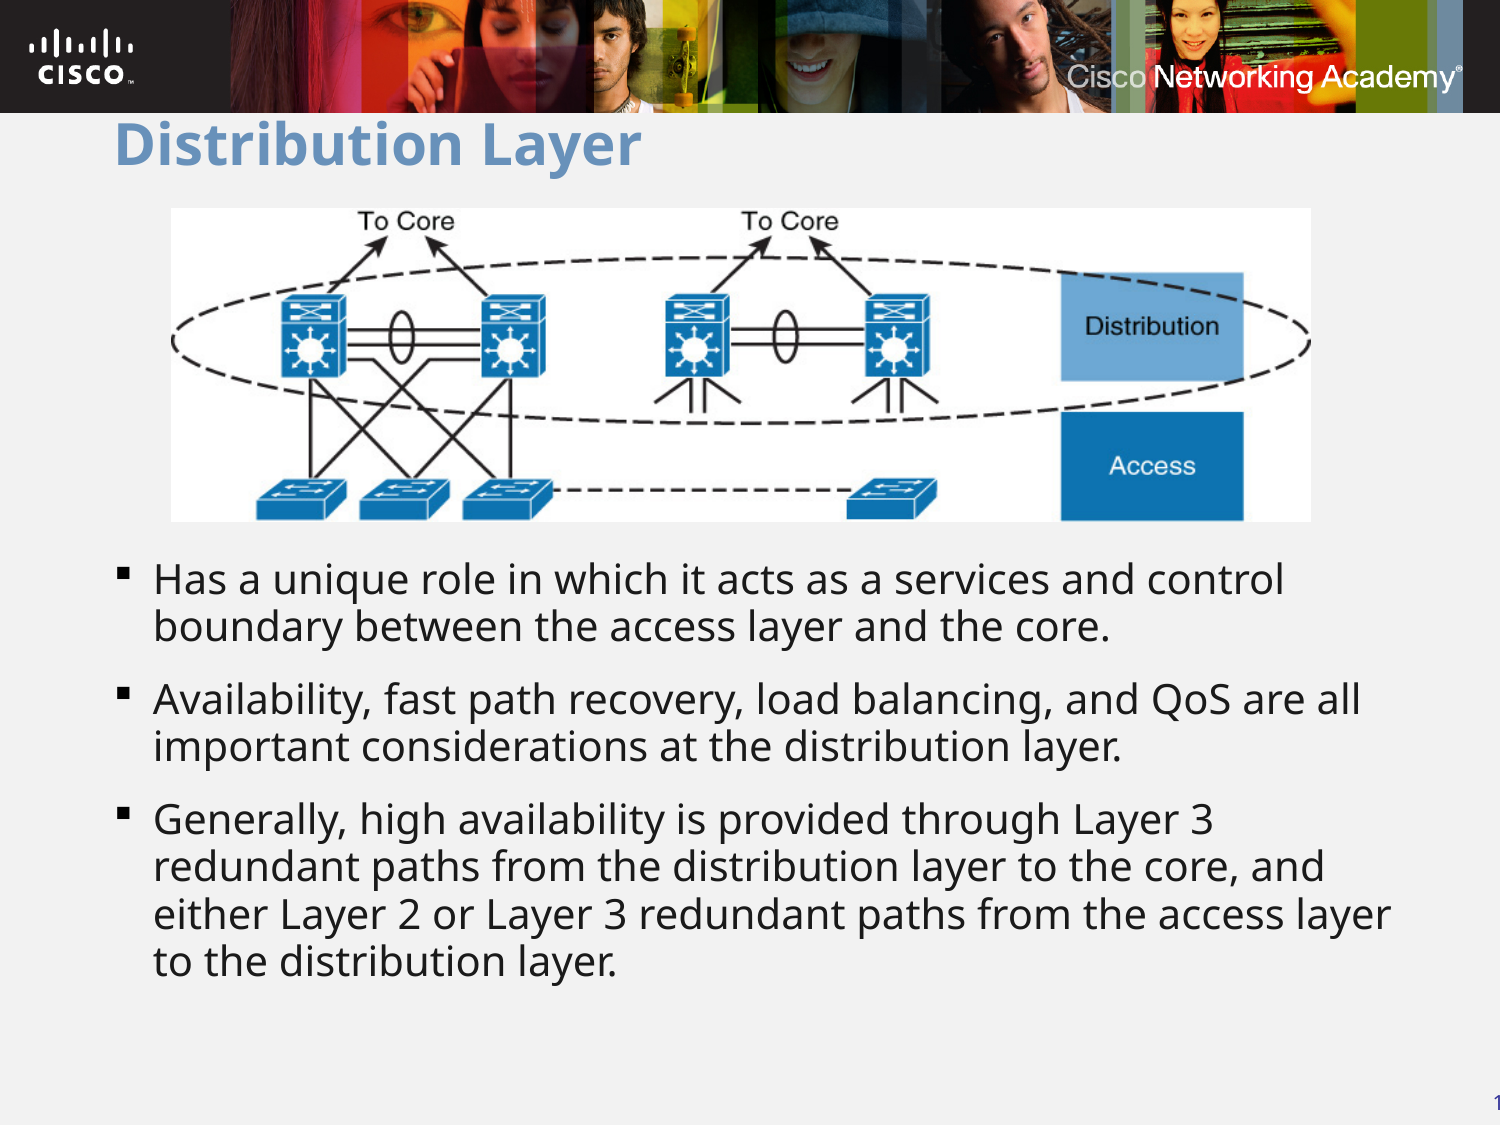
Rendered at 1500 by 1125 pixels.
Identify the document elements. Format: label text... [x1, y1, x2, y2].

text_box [170, 208, 1311, 574]
list Has a unique role in which it acts as a services and control boundary between the access layer and the core. Availability, fast path recovery, load balancing, and QoS are all important considerations at the distribution layer. Generally, high availability is provided through Layer 3 redundant paths from the distribution layer to the core, and either Layer 2 or Layer 3 redundant paths from the access layer to the distribution layer. [107, 550, 1410, 1078]
title Distribution Layer [107, 0, 1444, 185]
picture [1444, 0, 1500, 113]
picture [0, 0, 107, 113]
